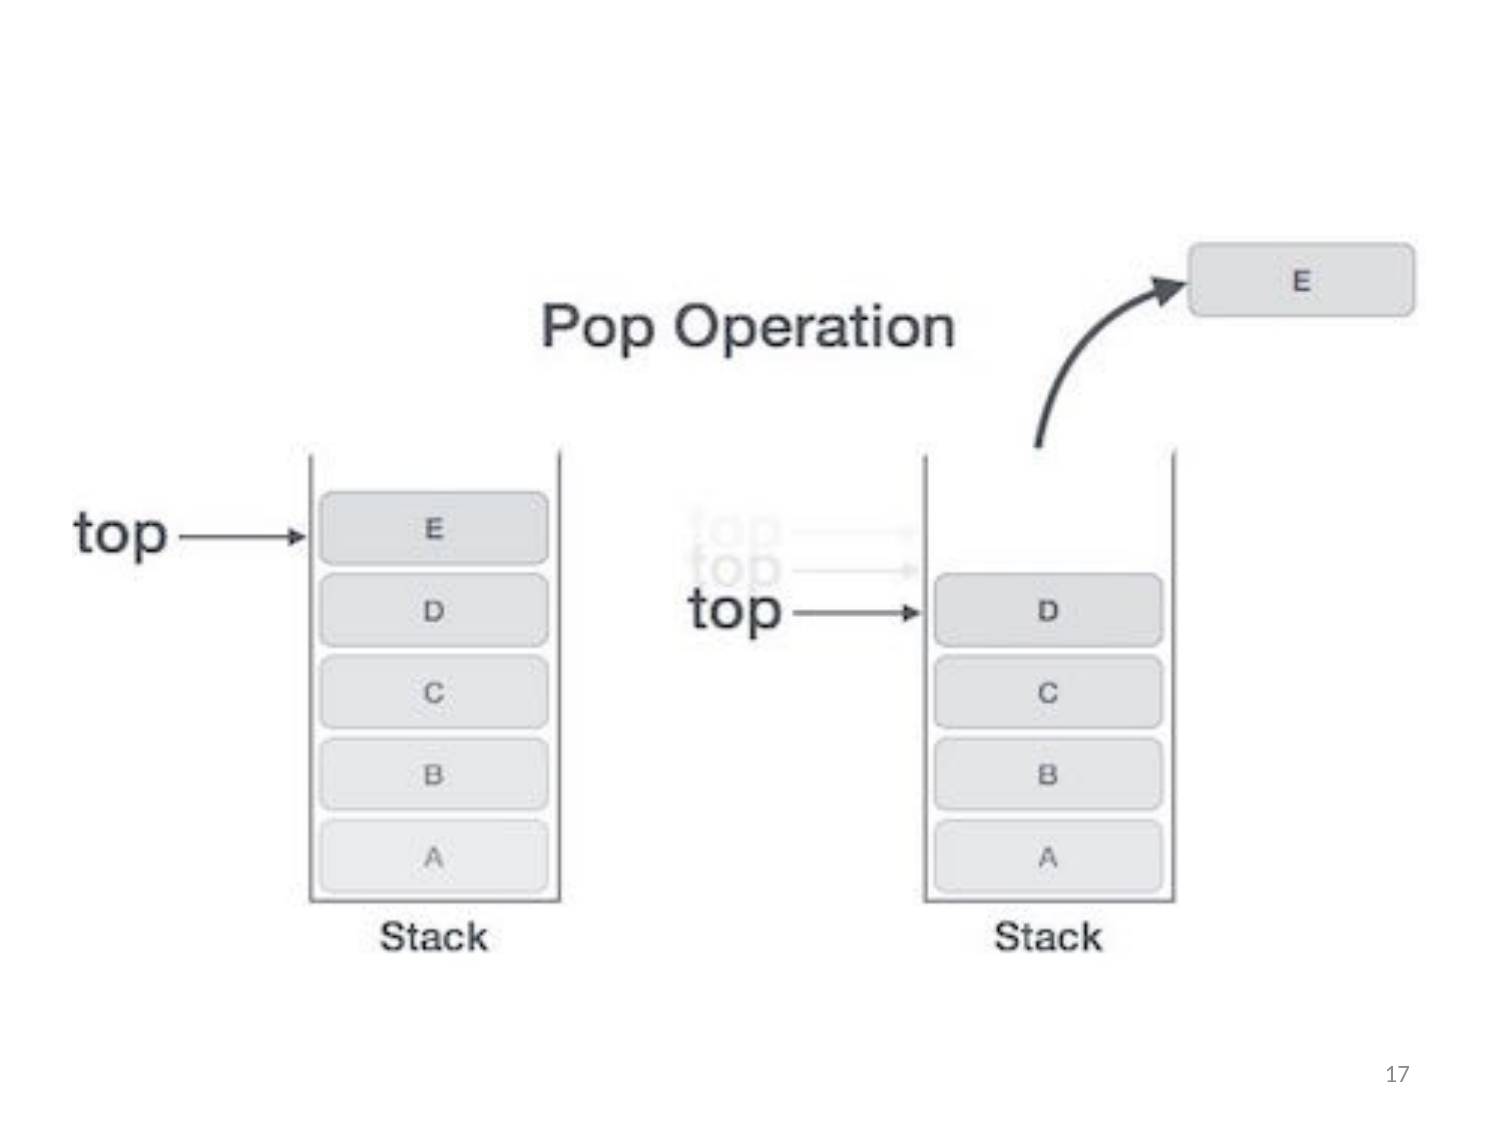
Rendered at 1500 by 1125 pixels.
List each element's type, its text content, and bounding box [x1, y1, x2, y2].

slide_number 17 [1074, 1042, 1425, 1103]
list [72, 234, 1426, 968]
